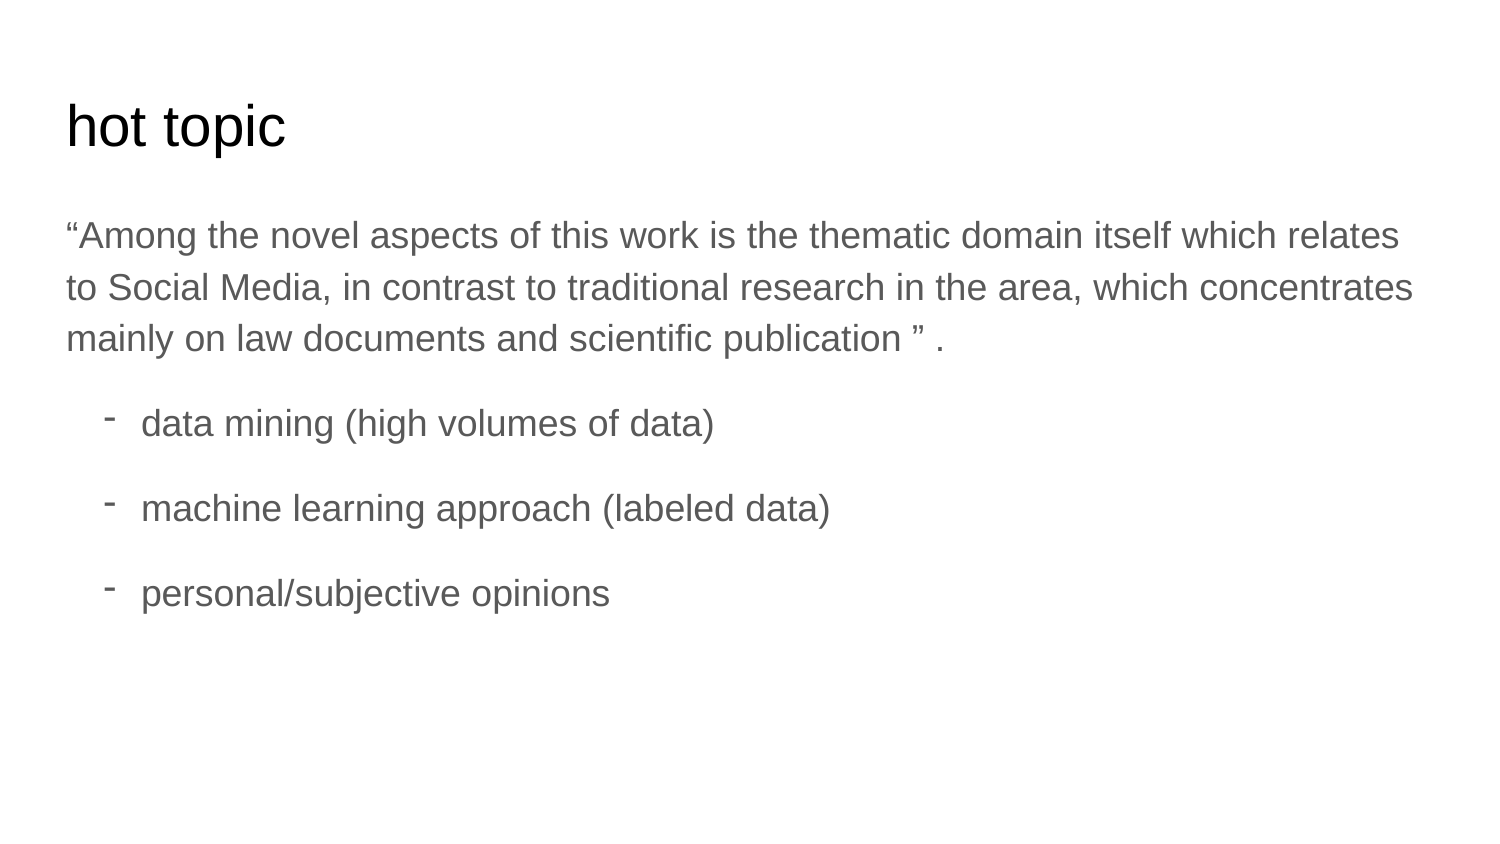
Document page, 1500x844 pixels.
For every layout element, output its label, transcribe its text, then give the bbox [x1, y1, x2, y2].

list “Among the novel aspects of this work is the thematic domain itself which relates to Social Media, in contrast to traditional research in the area, which concentrates mainly on law documents and scientific publication ” . data mining (high volumes of data) machine learning approach (labeled data) personal/subjective opinions [51, 189, 1449, 750]
title hot topic [51, 72, 1449, 167]
